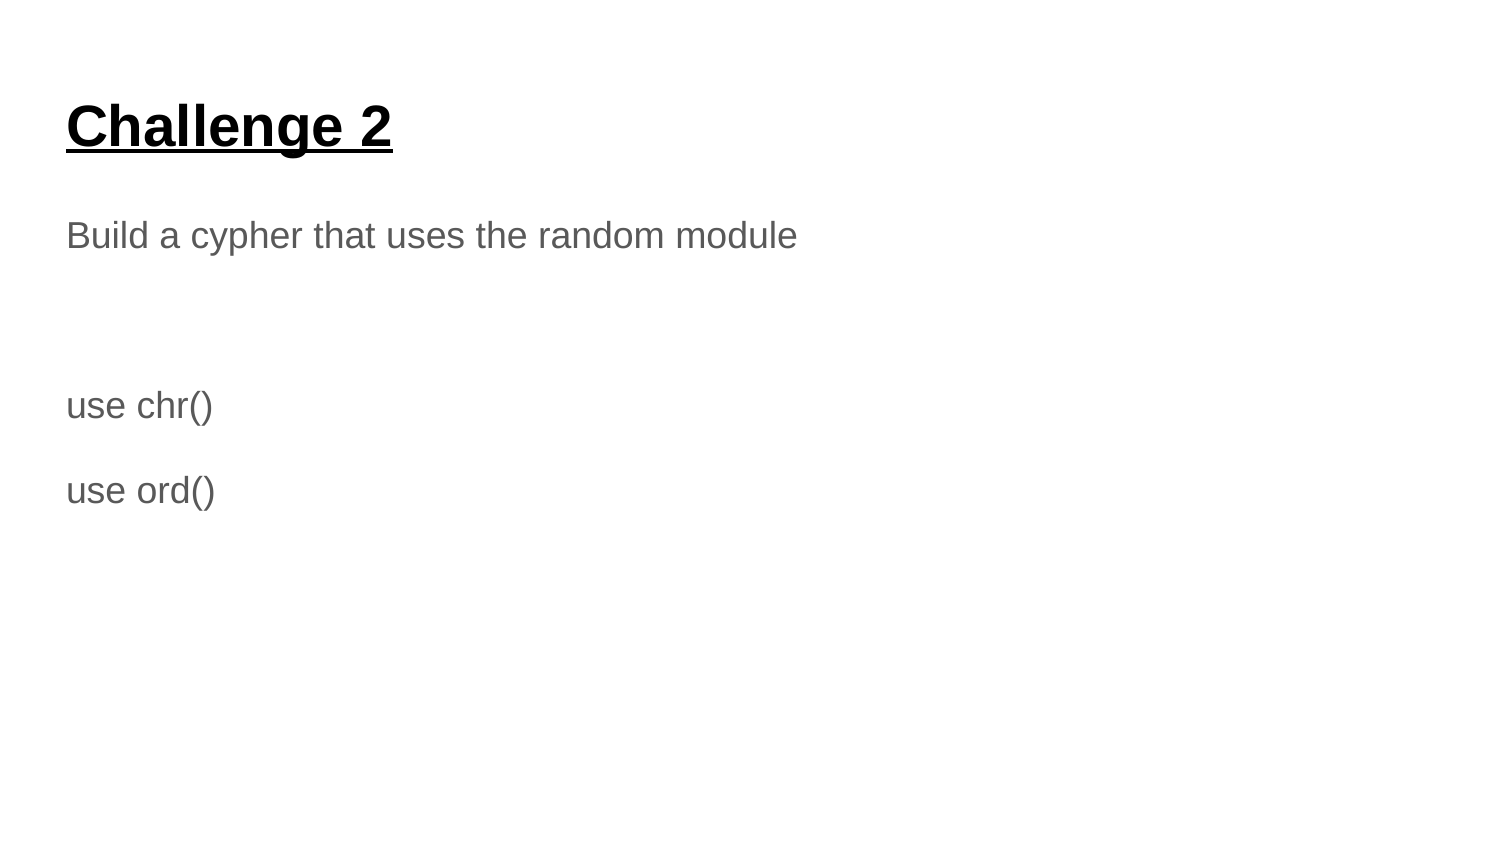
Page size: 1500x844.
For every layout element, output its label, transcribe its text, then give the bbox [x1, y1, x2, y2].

title Challenge 2 [51, 72, 1449, 167]
list Build a cypher that uses the random module use chr() use ord() [51, 189, 1449, 750]
